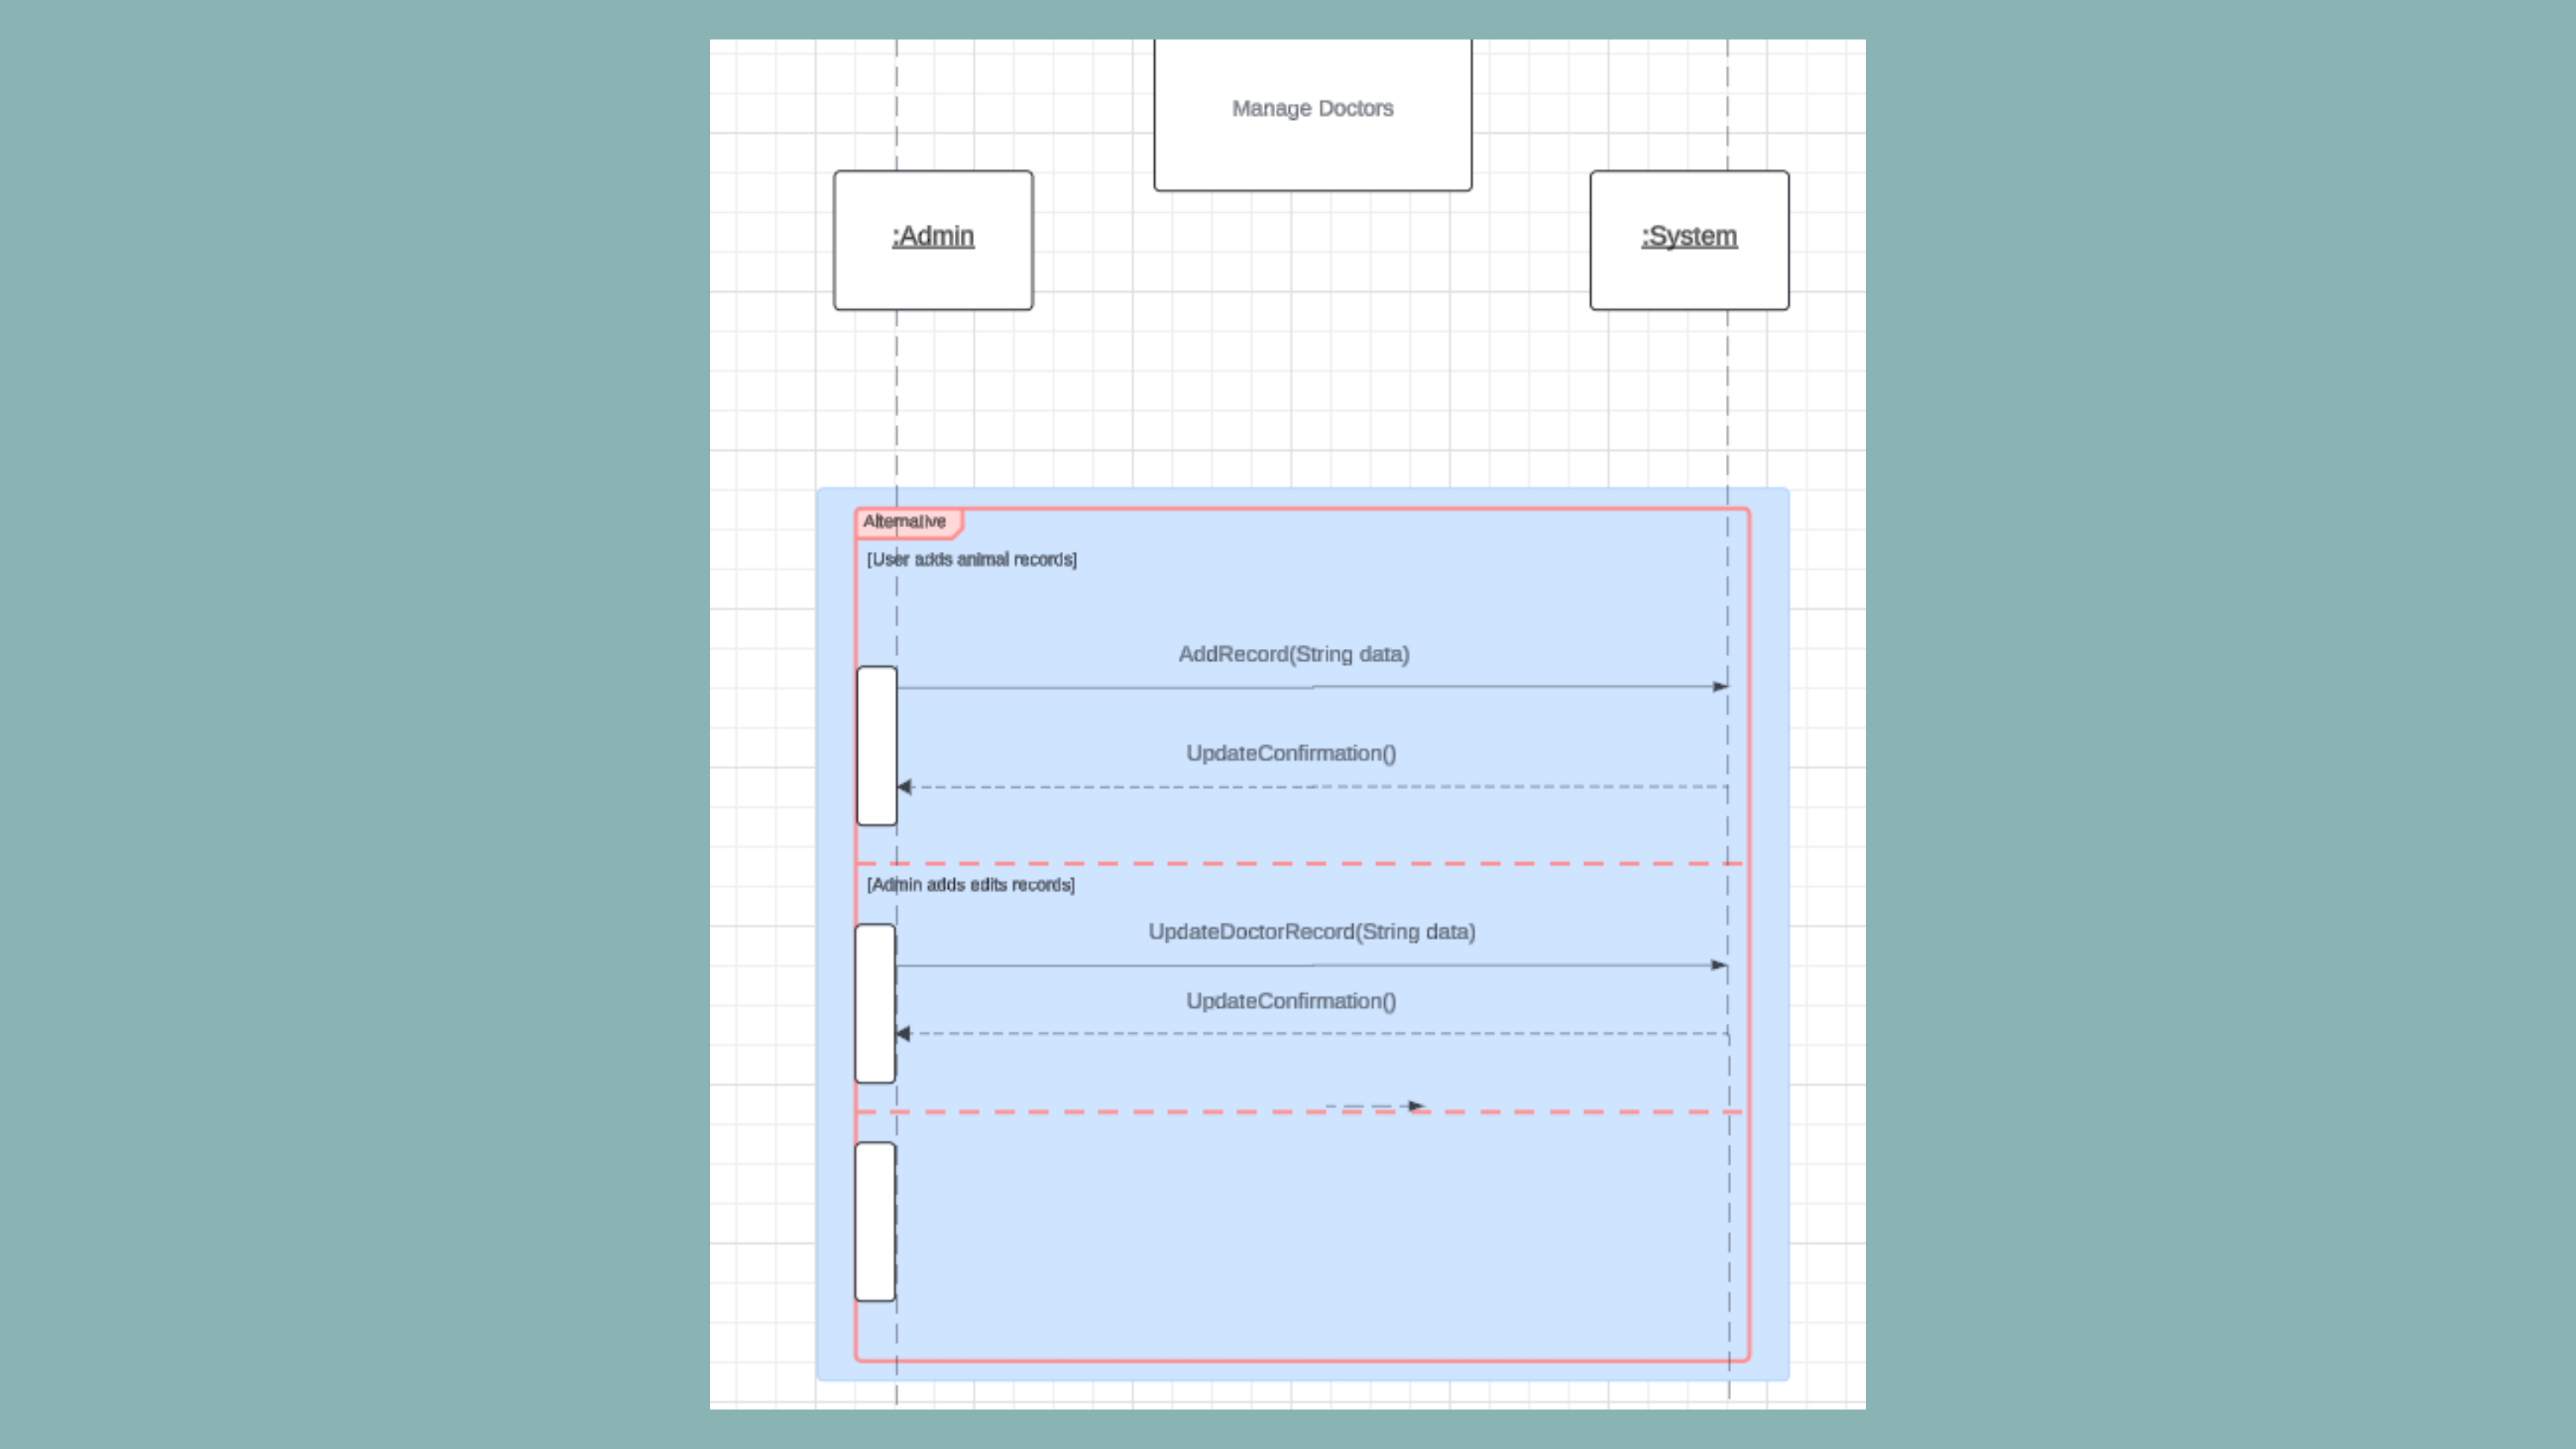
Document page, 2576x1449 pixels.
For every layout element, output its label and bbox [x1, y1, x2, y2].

text_box [710, 39, 1866, 1410]
